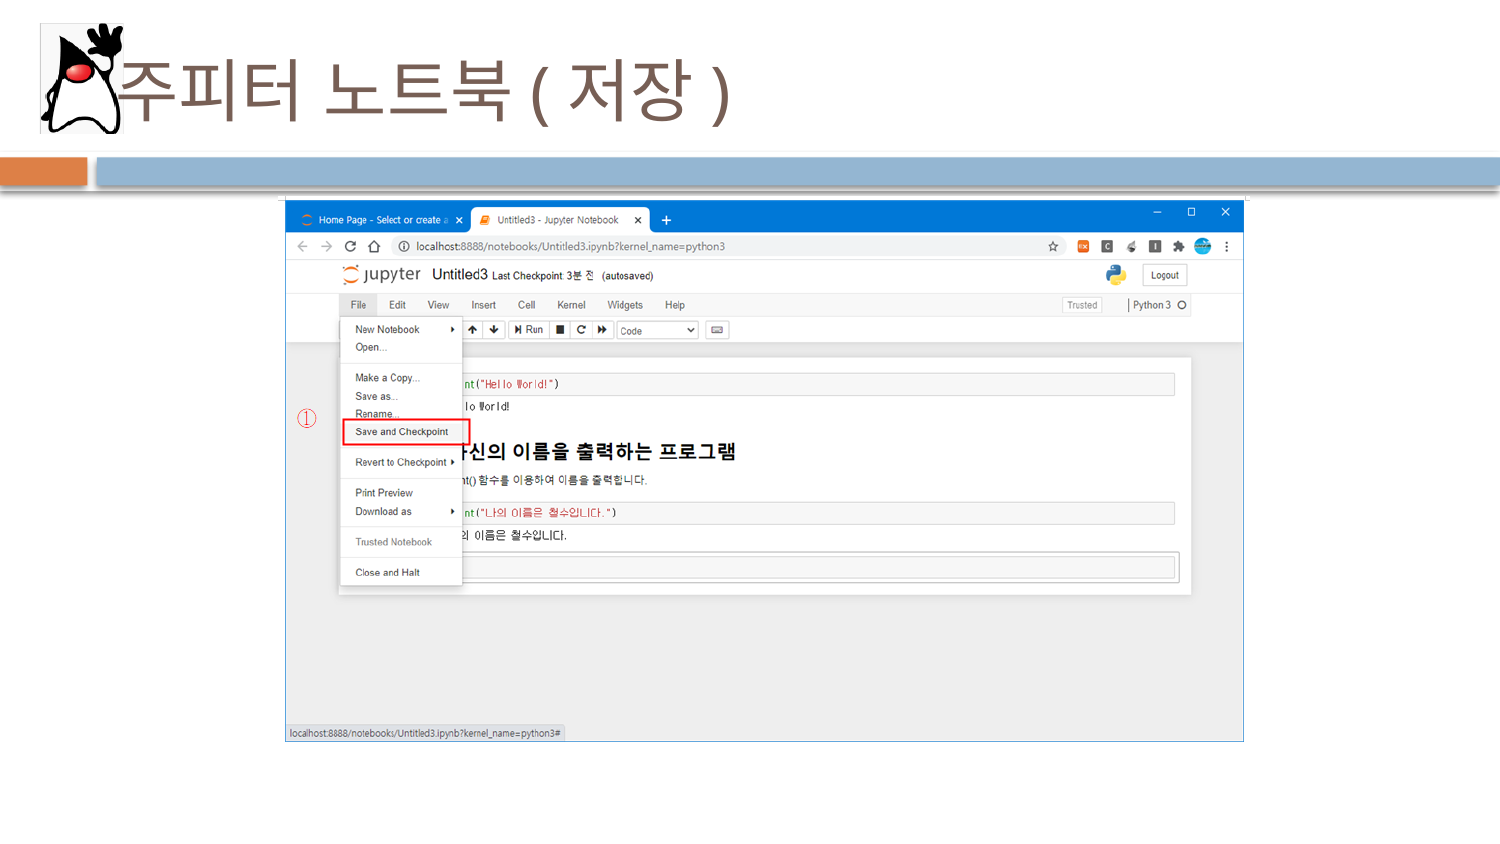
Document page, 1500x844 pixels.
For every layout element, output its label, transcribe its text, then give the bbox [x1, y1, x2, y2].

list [278, 196, 1251, 751]
picture [39, 23, 124, 134]
title 주피터 노트북(저장) [100, 28, 1438, 150]
